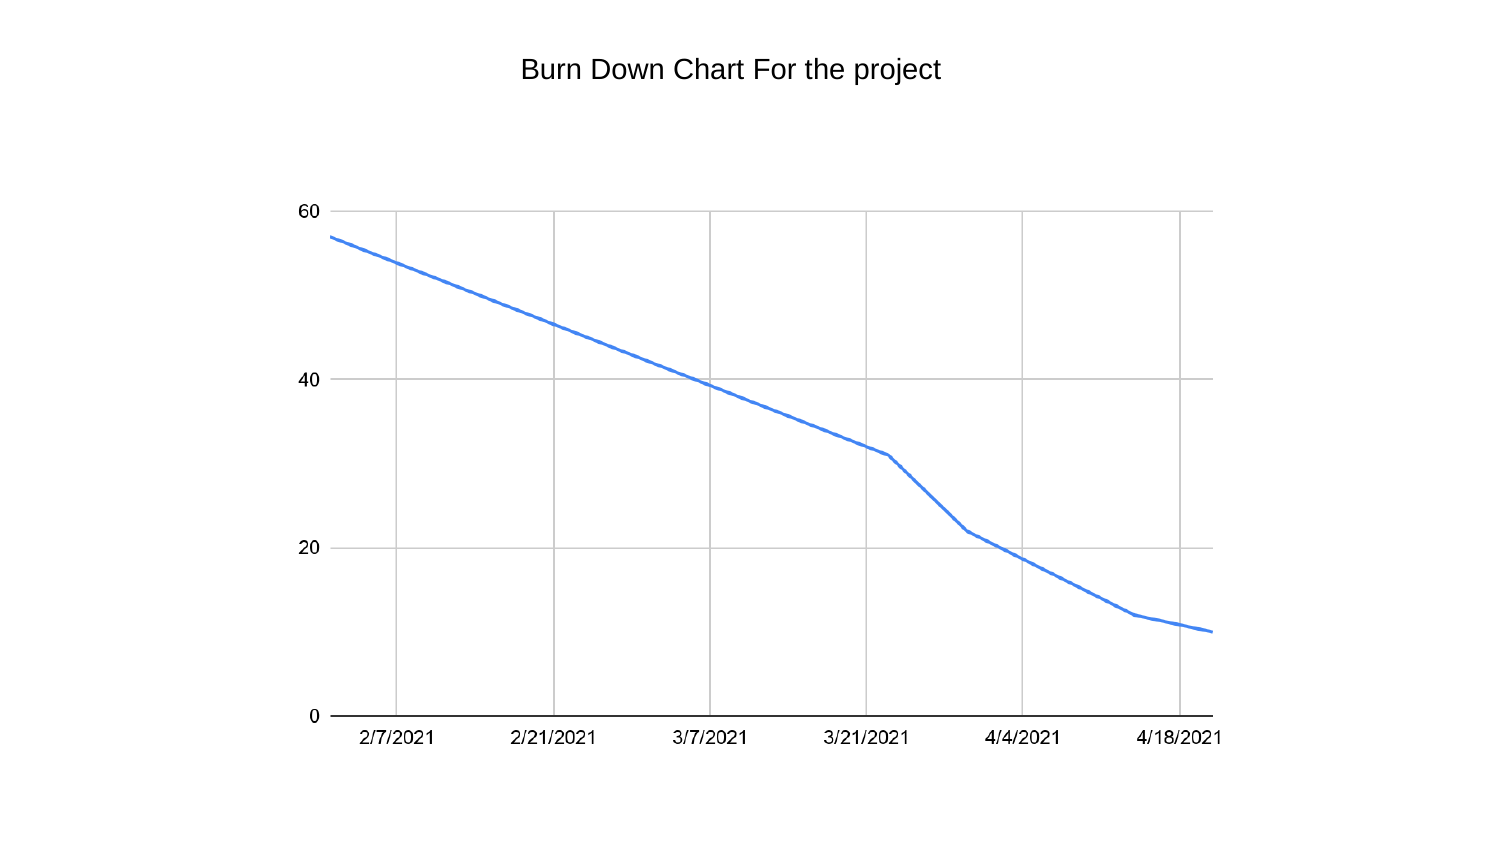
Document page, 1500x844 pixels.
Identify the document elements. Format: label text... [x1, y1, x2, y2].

text_box Burn Down Chart For the project [505, 34, 995, 100]
picture [257, 169, 1243, 780]
